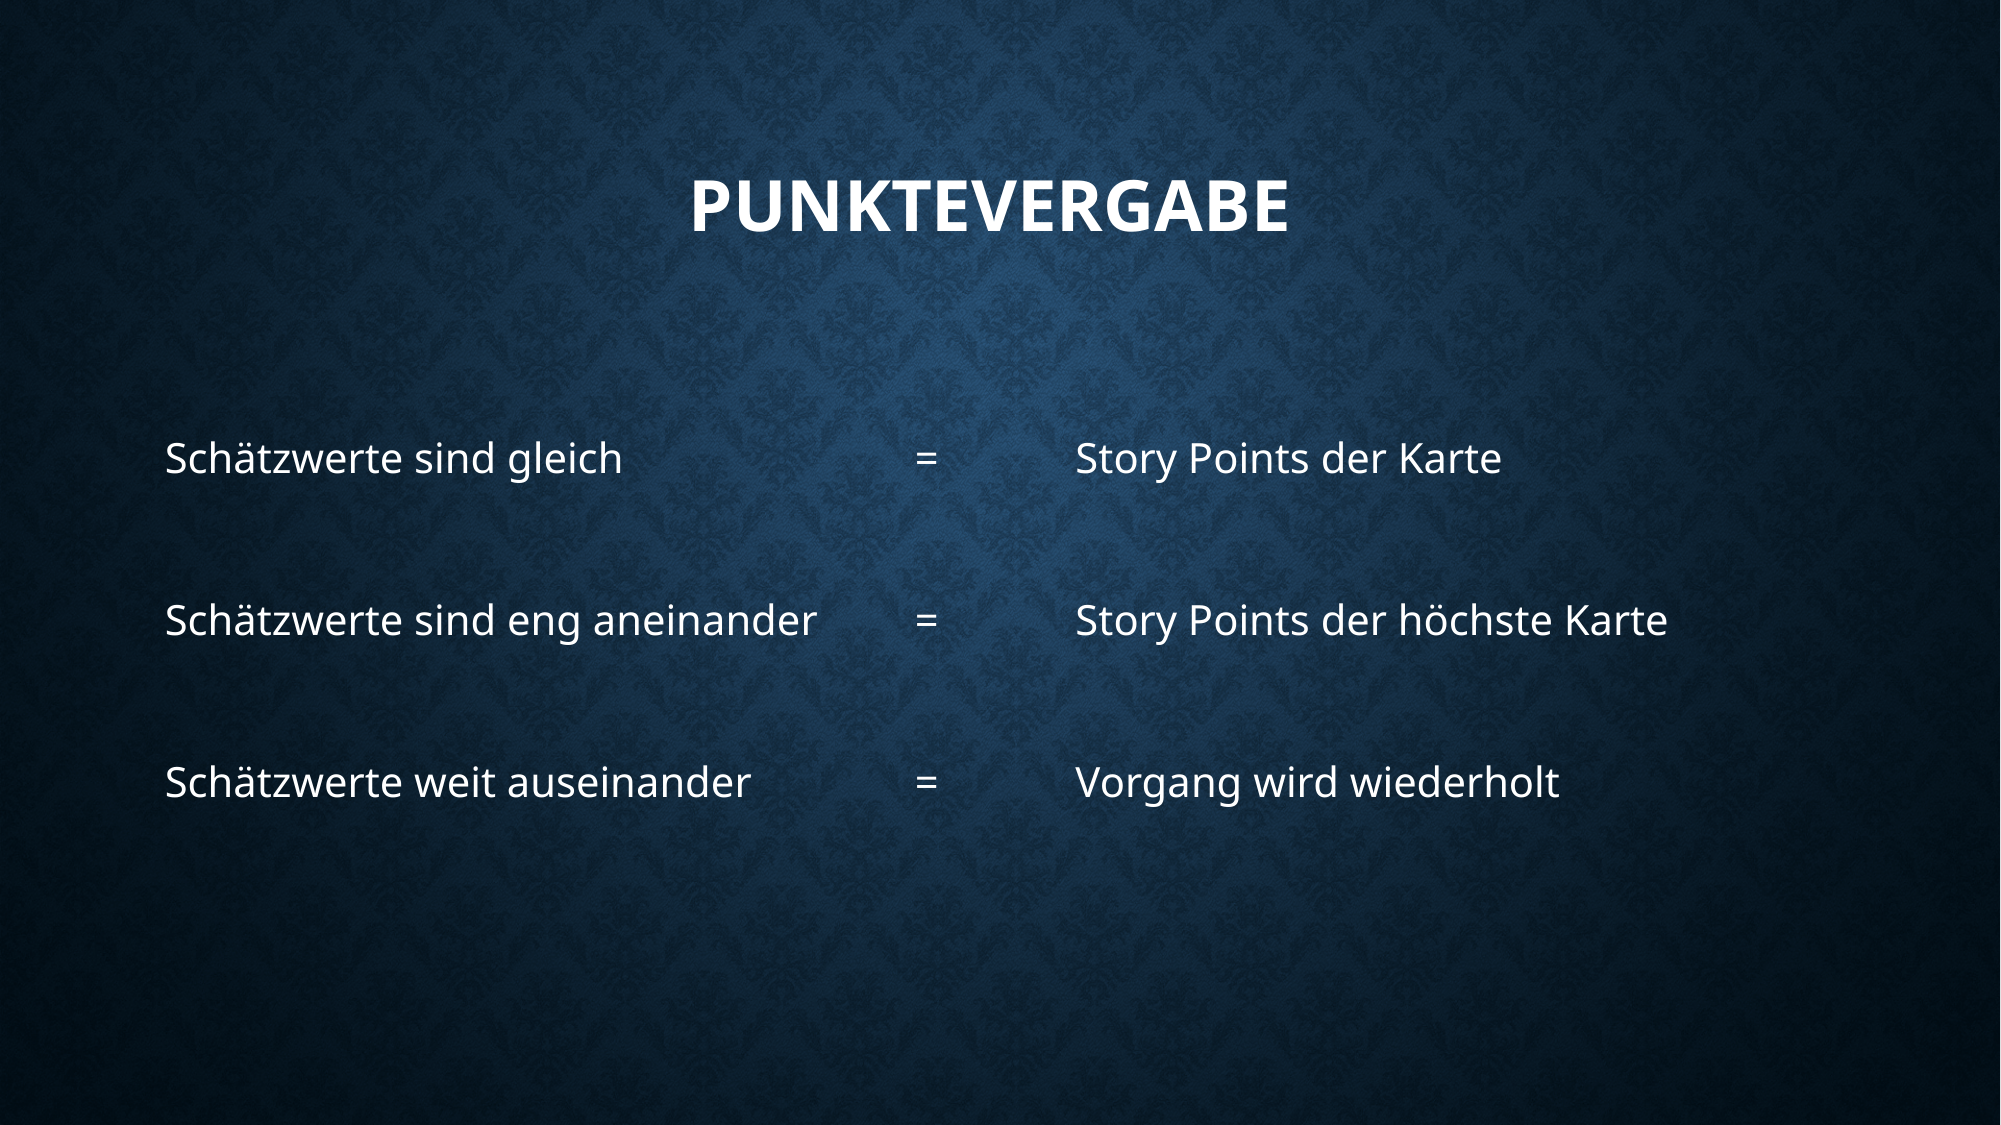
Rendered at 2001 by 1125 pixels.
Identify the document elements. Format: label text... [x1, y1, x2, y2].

list Schätzwerte sind gleich = Story Points der Karte Schätzwerte sind eng aneinander = Story Points der höchste Karte Schätzwerte weit auseinander = Vorgang wird wiederholt [149, 343, 1849, 950]
title Punktevergabe [149, 99, 1849, 318]
